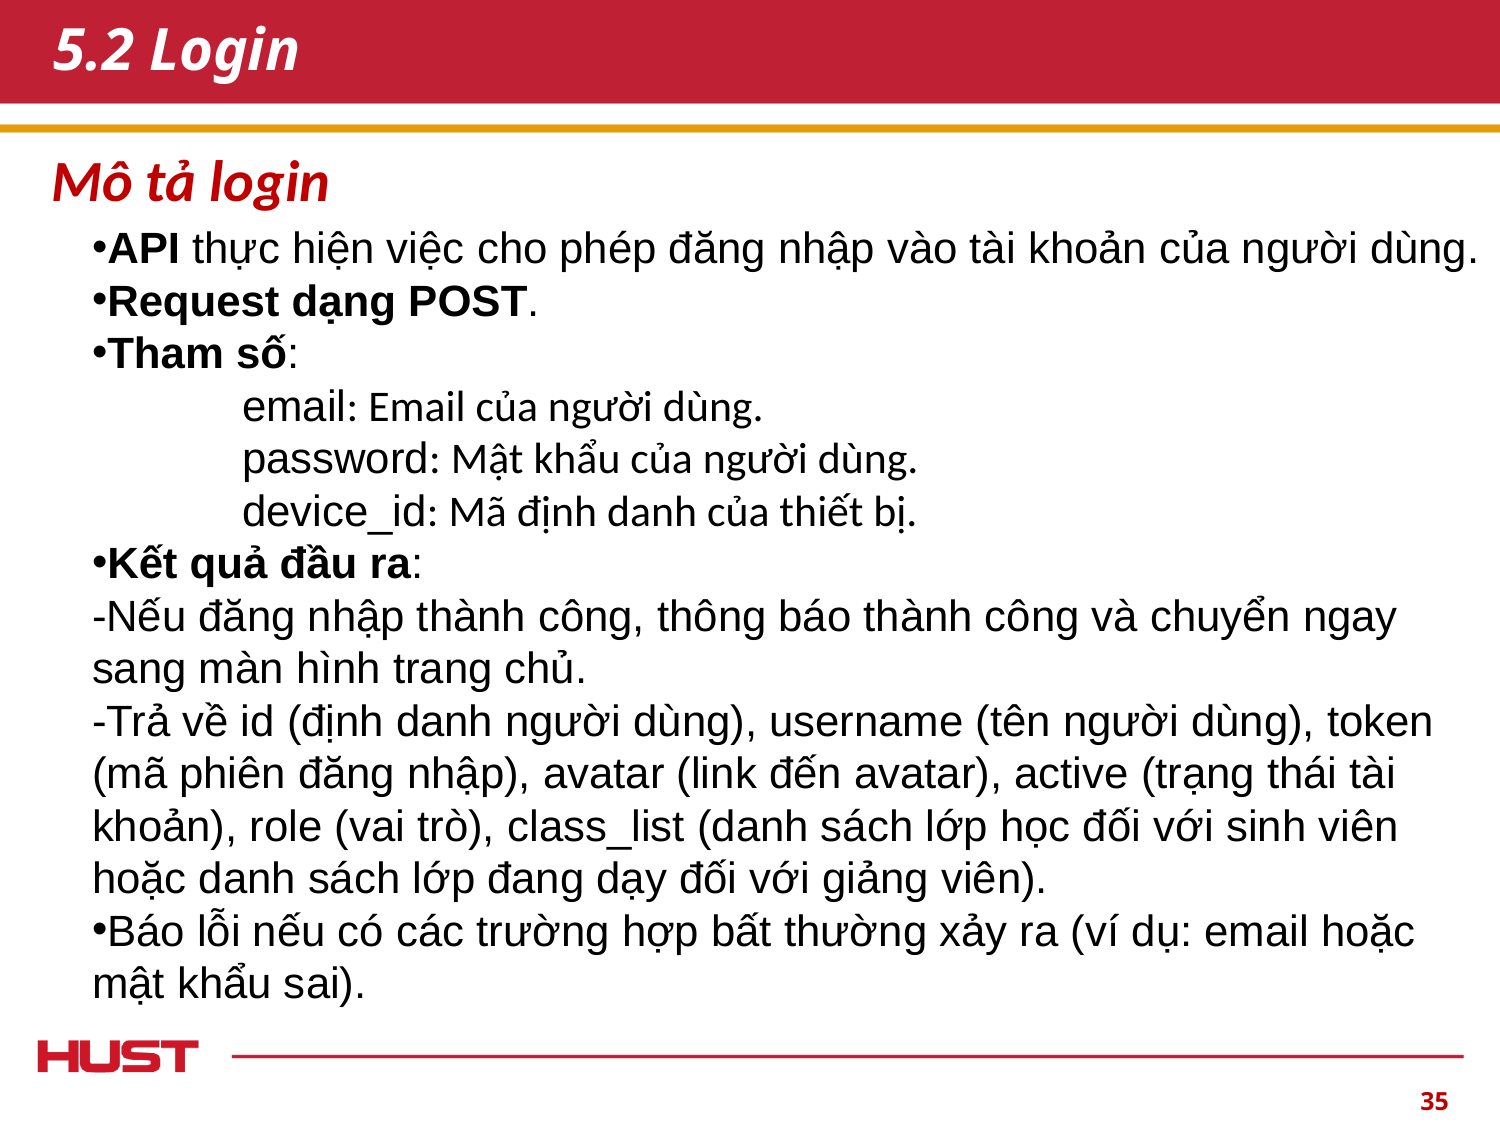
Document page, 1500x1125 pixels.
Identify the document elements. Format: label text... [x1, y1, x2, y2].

title 5.2 Login [38, 12, 1462, 87]
text_box API thực hiện việc cho phép đăng nhập vào tài khoản của người dùng. Request dạng POST. Tham số: email: Email của người dùng. password: Mật khẩu của người dùng. device_id: Mã định danh của thiết bị. Kết quả đầu ra: -Nếu đăng nhập thành công, thông báo thành công và chuyển ngay sang màn hình trang chủ. -Trả về id (định danh người dùng), username (tên người dùng), token (mã phiên đăng nhập), avatar (link đến avatar), active (trạng thái tài khoản), role (vai trò), class_list (danh sách lớp học đối với sinh viên hoặc danh sách lớp đang dạy đối với giảng viên). Báo lỗi nếu có các trường hợp bất thường xảy ra (ví dụ: email hoặc mật khẩu sai). [77, 212, 1500, 1015]
slide_number ‹#› [1126, 1078, 1464, 1125]
text_box Mô tả login [35, 136, 750, 230]
picture [0, 0, 1500, 1125]
